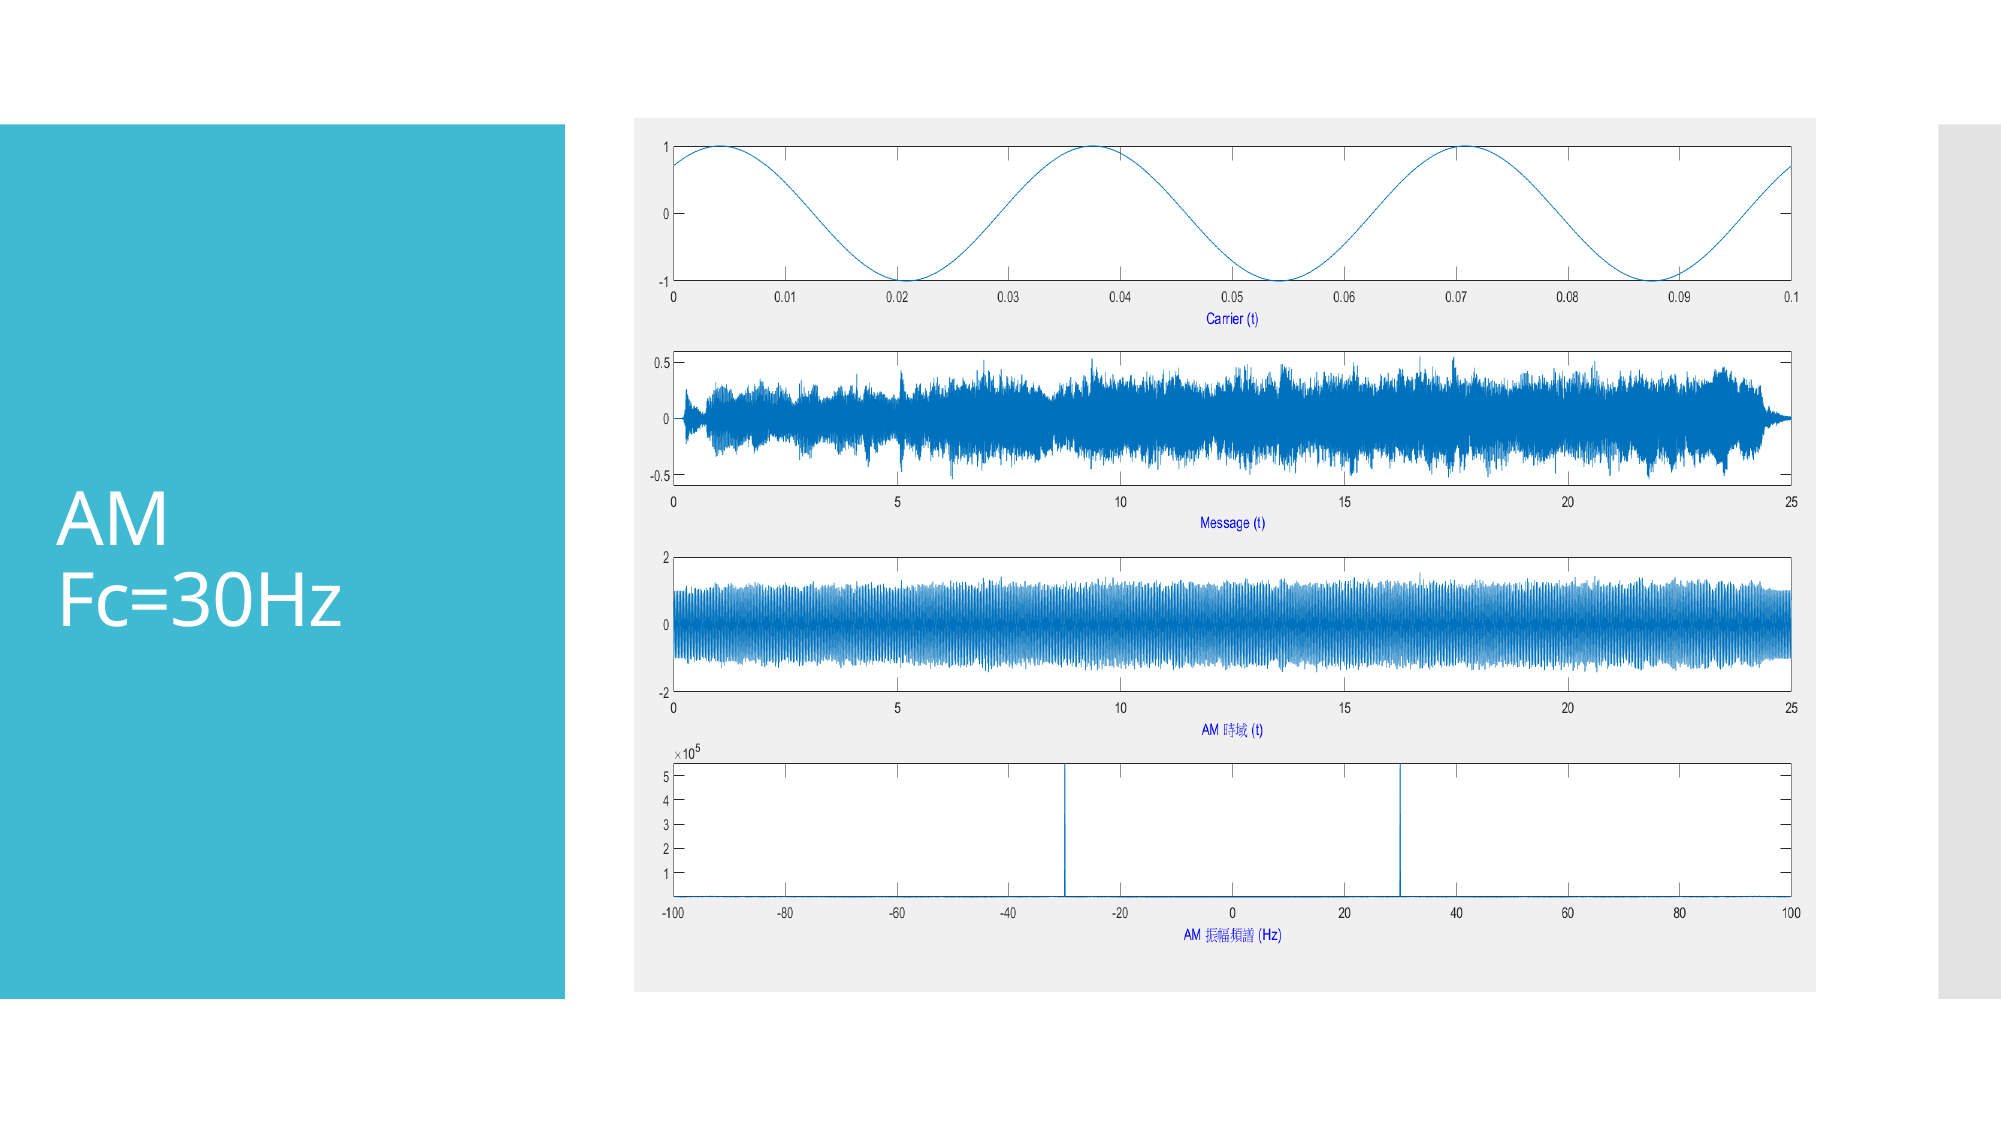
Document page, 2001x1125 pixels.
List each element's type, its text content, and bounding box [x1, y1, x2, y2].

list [634, 118, 1816, 992]
title AM Fc=30Hz [41, 184, 525, 940]
